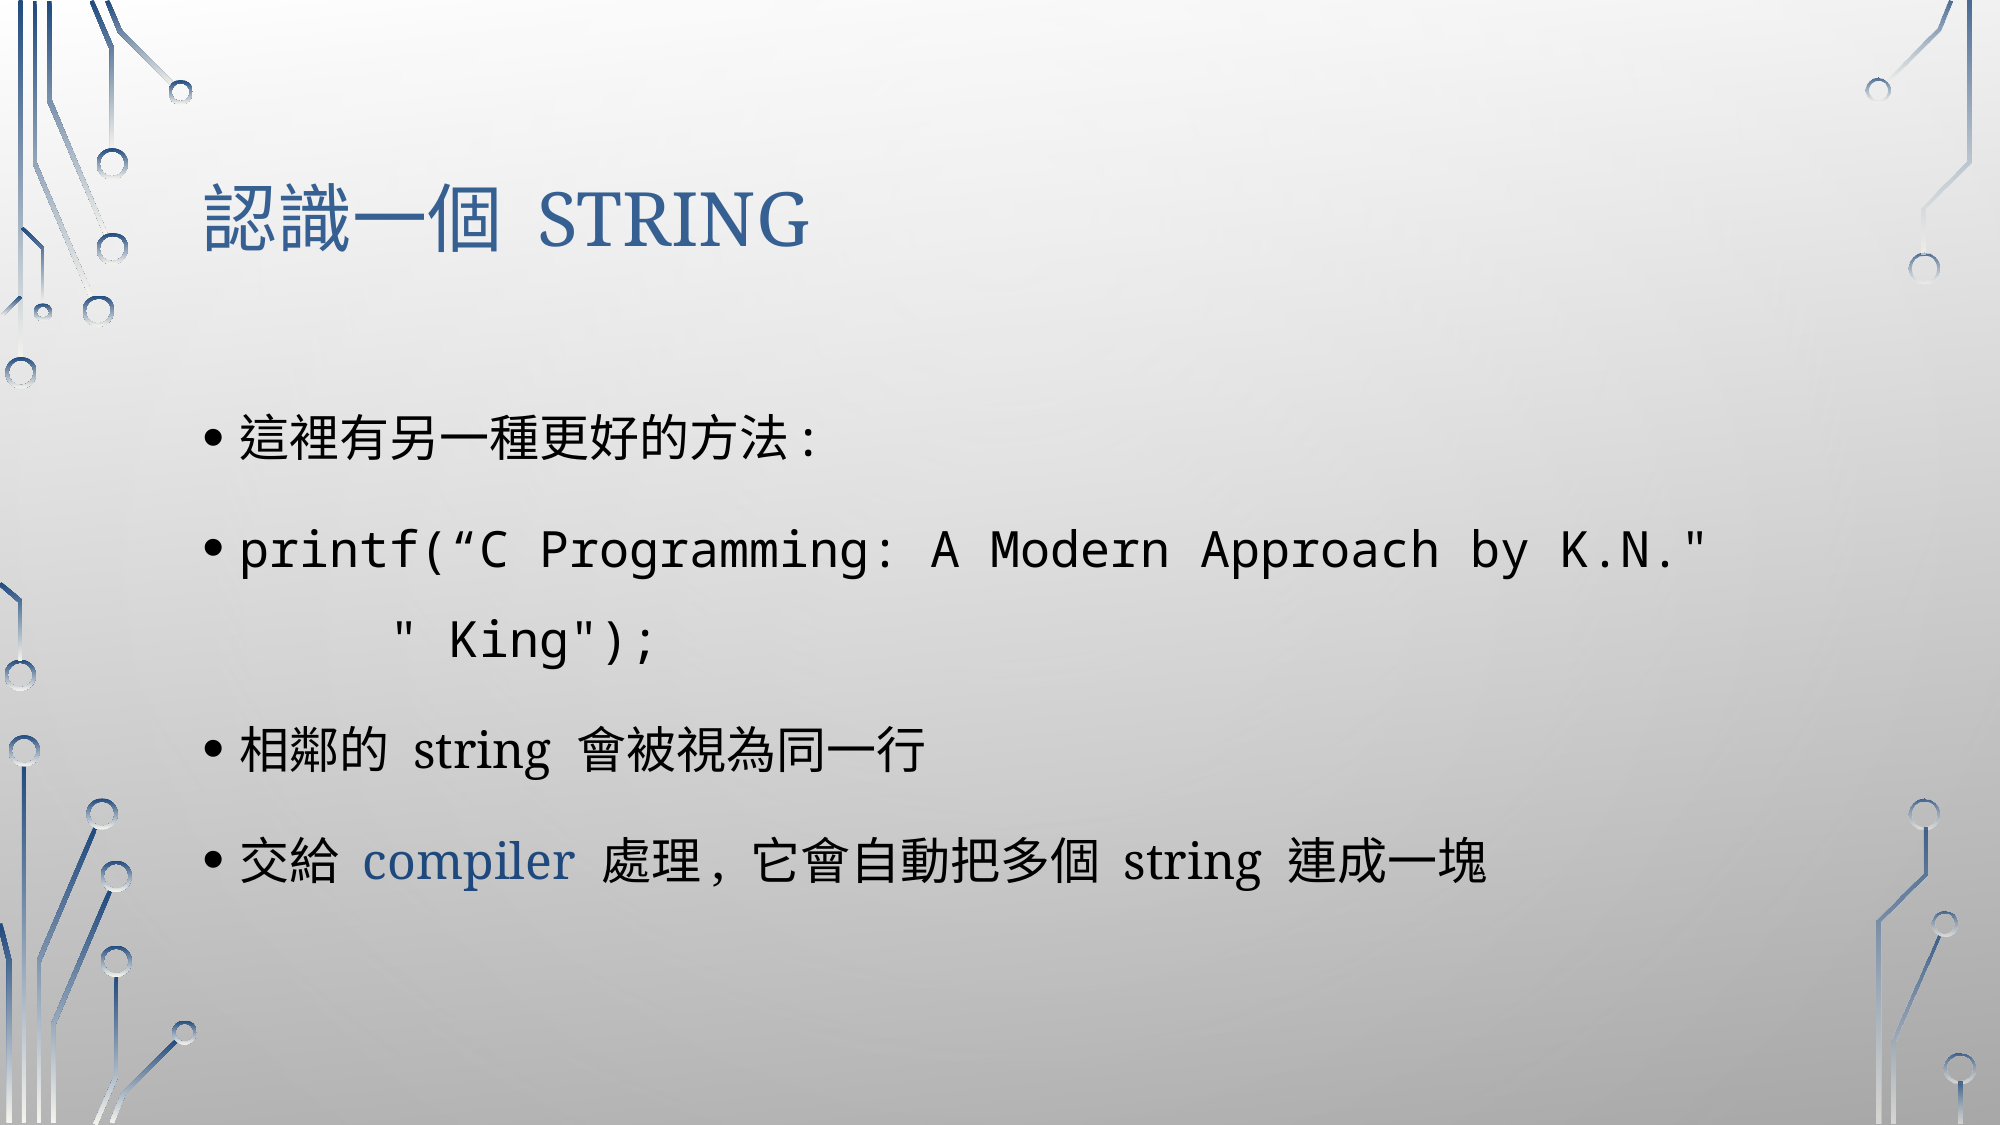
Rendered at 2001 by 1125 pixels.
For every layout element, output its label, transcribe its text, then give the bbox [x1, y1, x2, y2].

title 認識一個 string [187, 101, 1813, 344]
list 這裡有另一種更好的方法: printf(“C Programming: A Modern Approach by K.N." " King"); 相鄰的 string 會被視為同一行 交給 compiler 處理, 它會自動把多個 string 連成一塊 [187, 369, 1813, 950]
